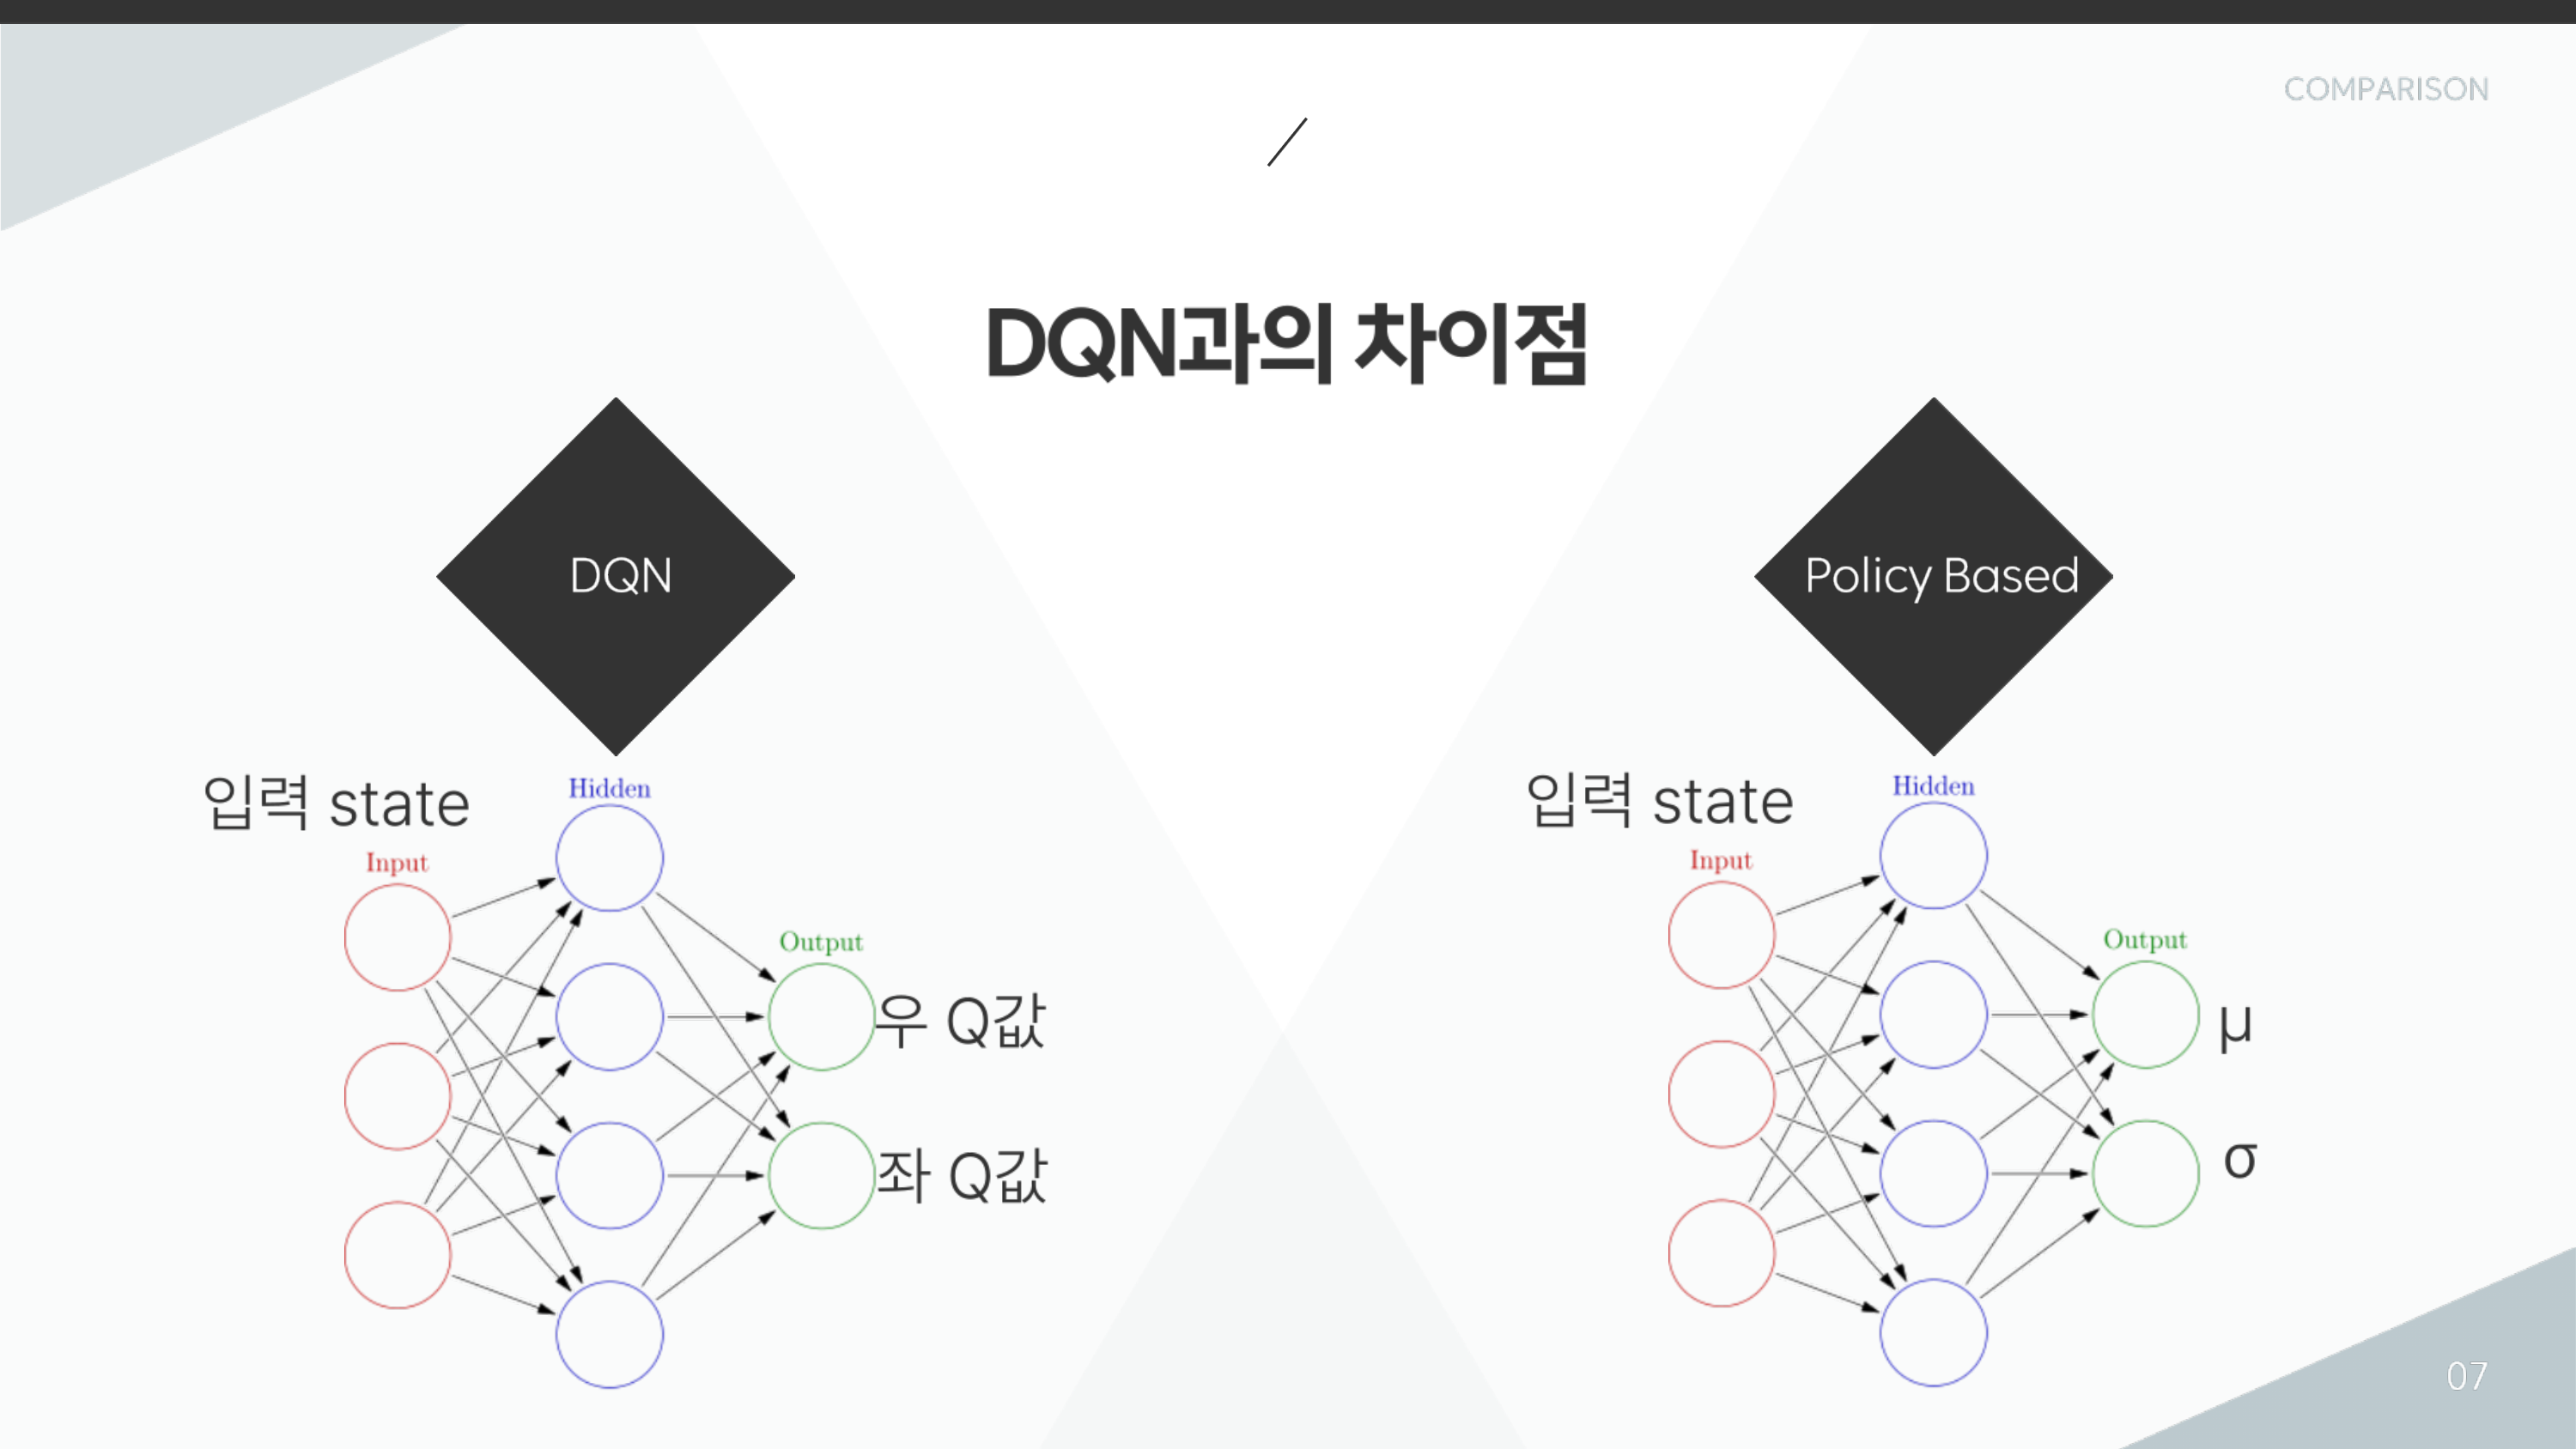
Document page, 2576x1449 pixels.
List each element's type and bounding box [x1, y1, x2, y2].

text_box [1807, 676, 2061, 704]
picture [2179, 56, 2561, 136]
text_box [488, 658, 743, 704]
text_box [1370, 34, 2576, 1449]
picture [854, 949, 1114, 1371]
picture [1774, 488, 2136, 670]
picture [370, 518, 810, 651]
picture [2195, 921, 2323, 1271]
picture [1504, 729, 1857, 903]
text_box [1668, 773, 2202, 1414]
text_box [0, 0, 2576, 25]
text_box [344, 775, 878, 1416]
text_box [0, 34, 468, 231]
text_box [2106, 1246, 2576, 1449]
text_box [1807, 450, 2061, 487]
picture [2331, 1330, 2575, 1434]
text_box [1257, 139, 1319, 145]
picture [945, 255, 1670, 483]
text_box [488, 450, 743, 518]
picture [179, 731, 533, 906]
text_box [0, 34, 1366, 1449]
